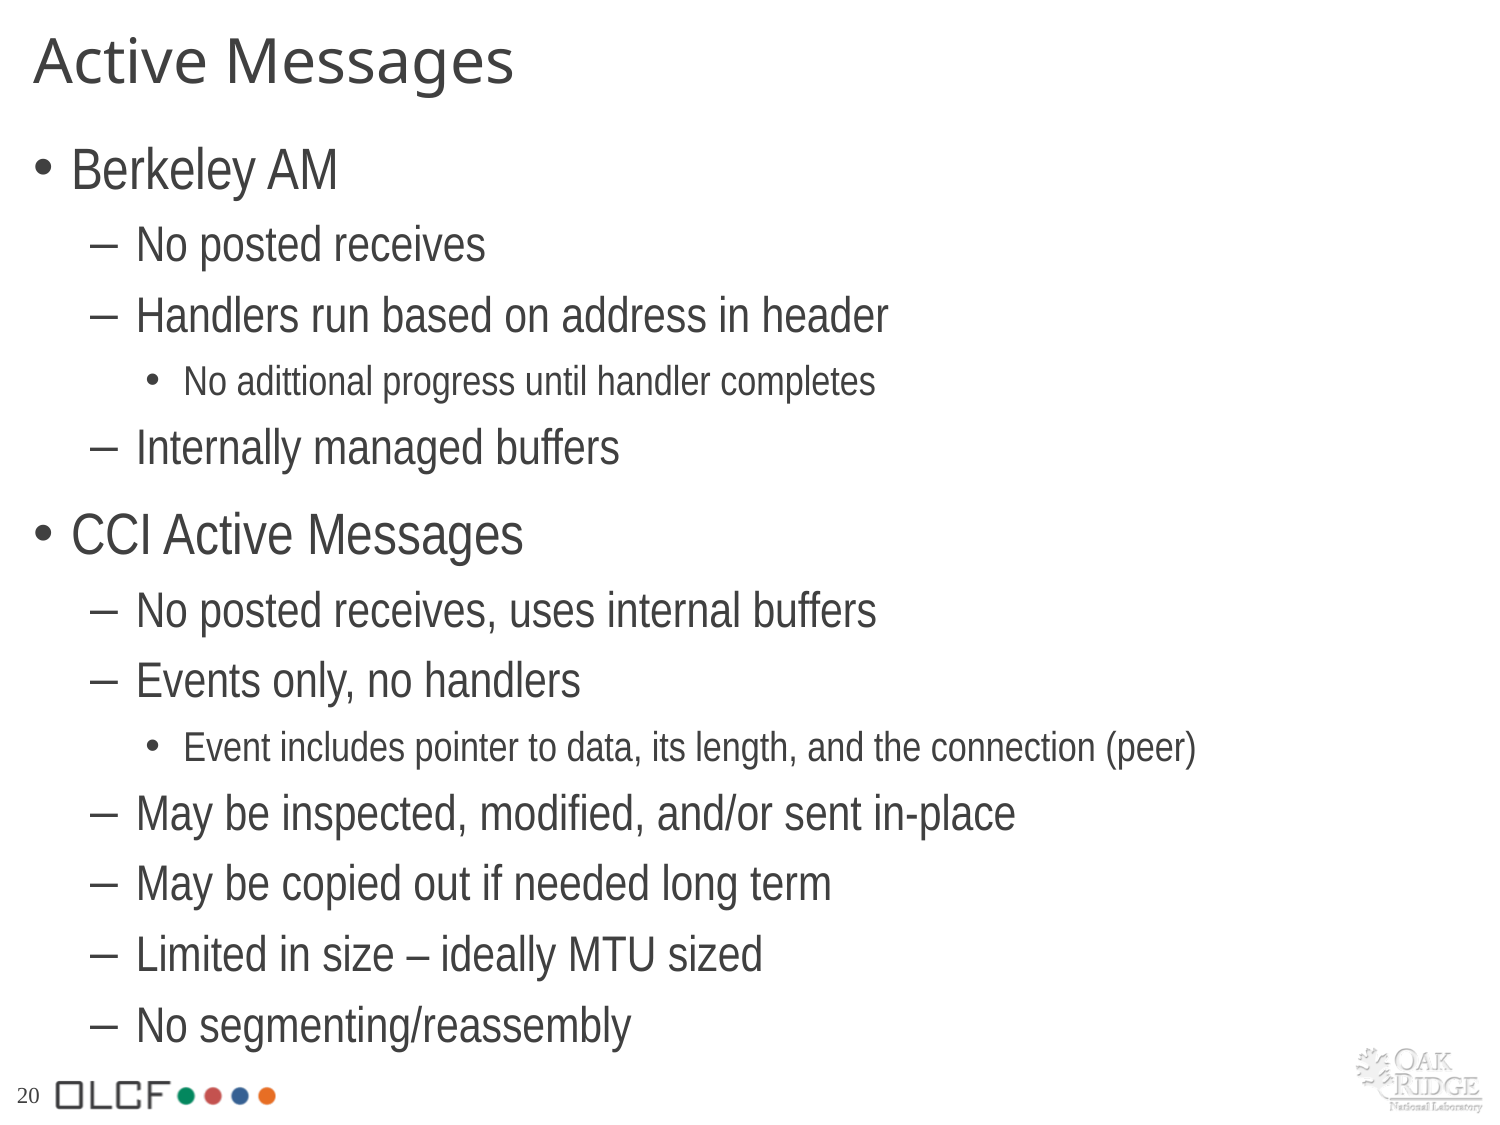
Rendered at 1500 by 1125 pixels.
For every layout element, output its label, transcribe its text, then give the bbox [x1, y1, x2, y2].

picture [1347, 1042, 1494, 1118]
list Berkeley AM No posted receives Handlers run based on address in header No adittional progress until handler completes Internally managed buffers CCI Active Messages No posted receives, uses internal buffers Events only, no handlers Event includes pointer to data, its length, and the connection (peer) May be inspected, modified, and/or sent in-place May be copied out if needed long term Limited in size – ideally MTU sized No segmenting/reassembly [18, 131, 1369, 1090]
title Active Messages [18, 24, 1369, 107]
picture [53, 1090, 276, 1119]
